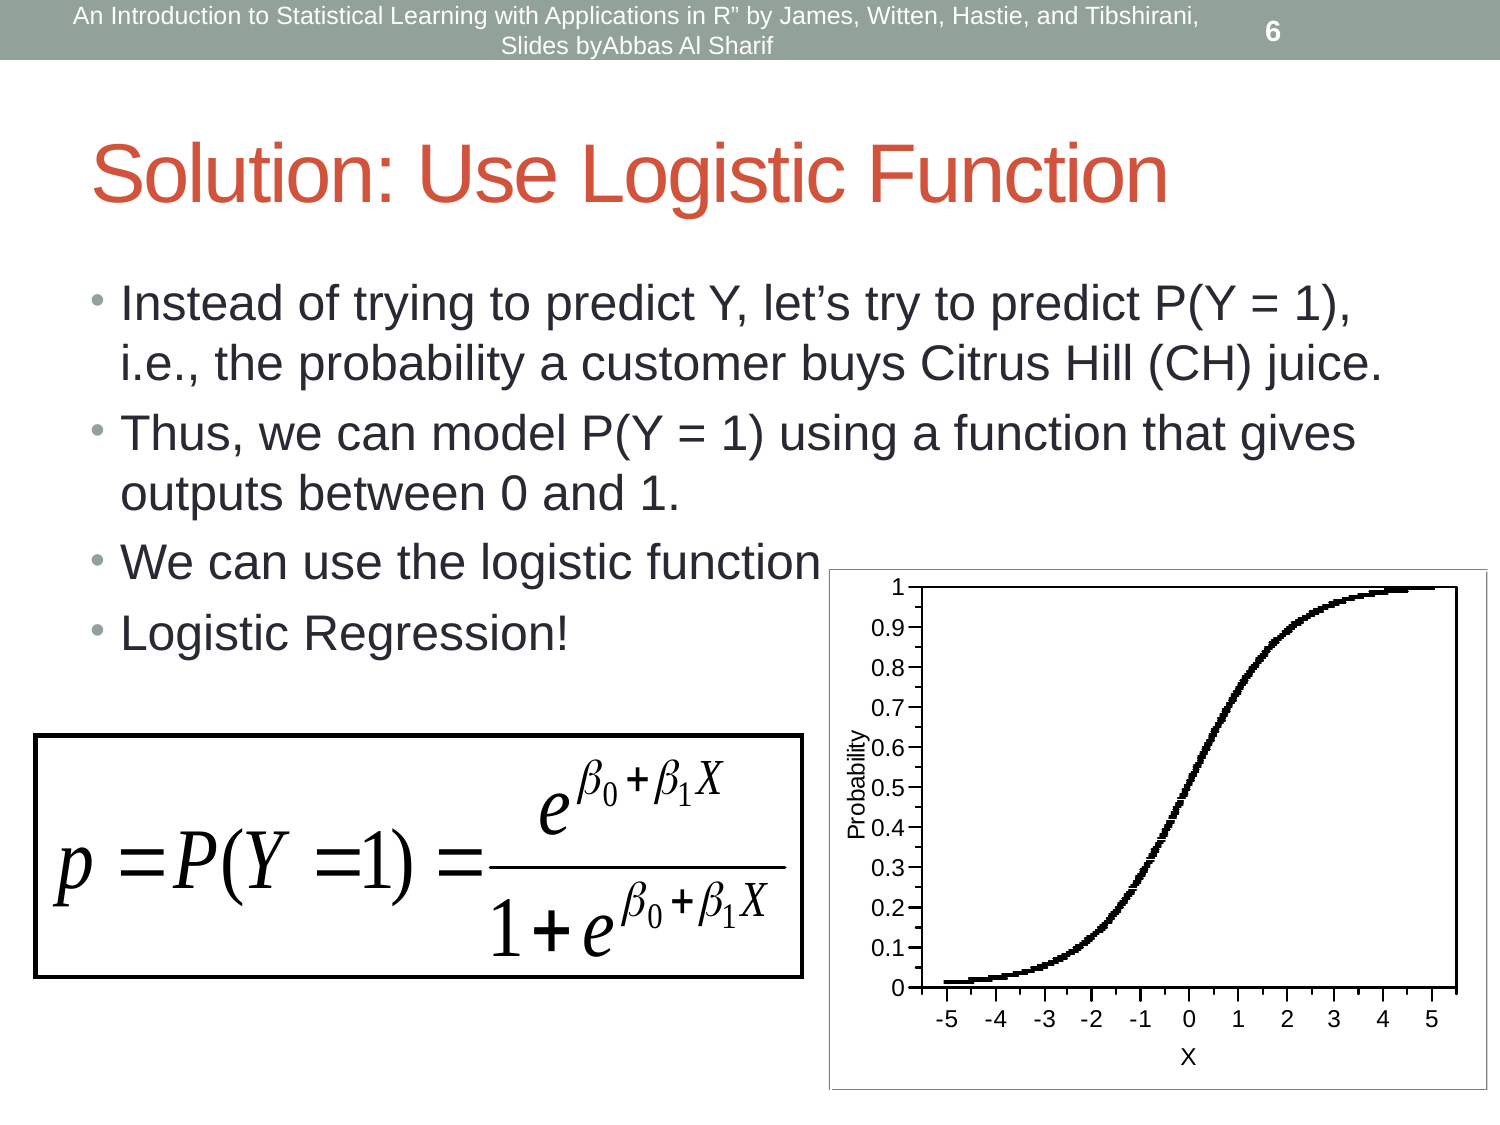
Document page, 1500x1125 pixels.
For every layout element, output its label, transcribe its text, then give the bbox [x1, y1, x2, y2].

footer An Introduction to Statistical Learning with Applications in R” by James, Witten, Hastie, and Tibshirani, Slides byAbbas Al Sharif [37, 3, 1238, 57]
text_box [37, 737, 801, 976]
picture [828, 568, 1488, 1090]
title Solution: Use Logistic Function [75, 87, 1425, 250]
list Instead of trying to predict Y, let’s try to predict P(Y = 1), i.e., the probability a customer buys Citrus Hill (CH) juice. Thus, we can model P(Y = 1) using a function that gives outputs between 0 and 1. We can use the logistic function Logistic Regression! [75, 262, 1425, 1063]
slide_number 6 [1250, 3, 1425, 57]
